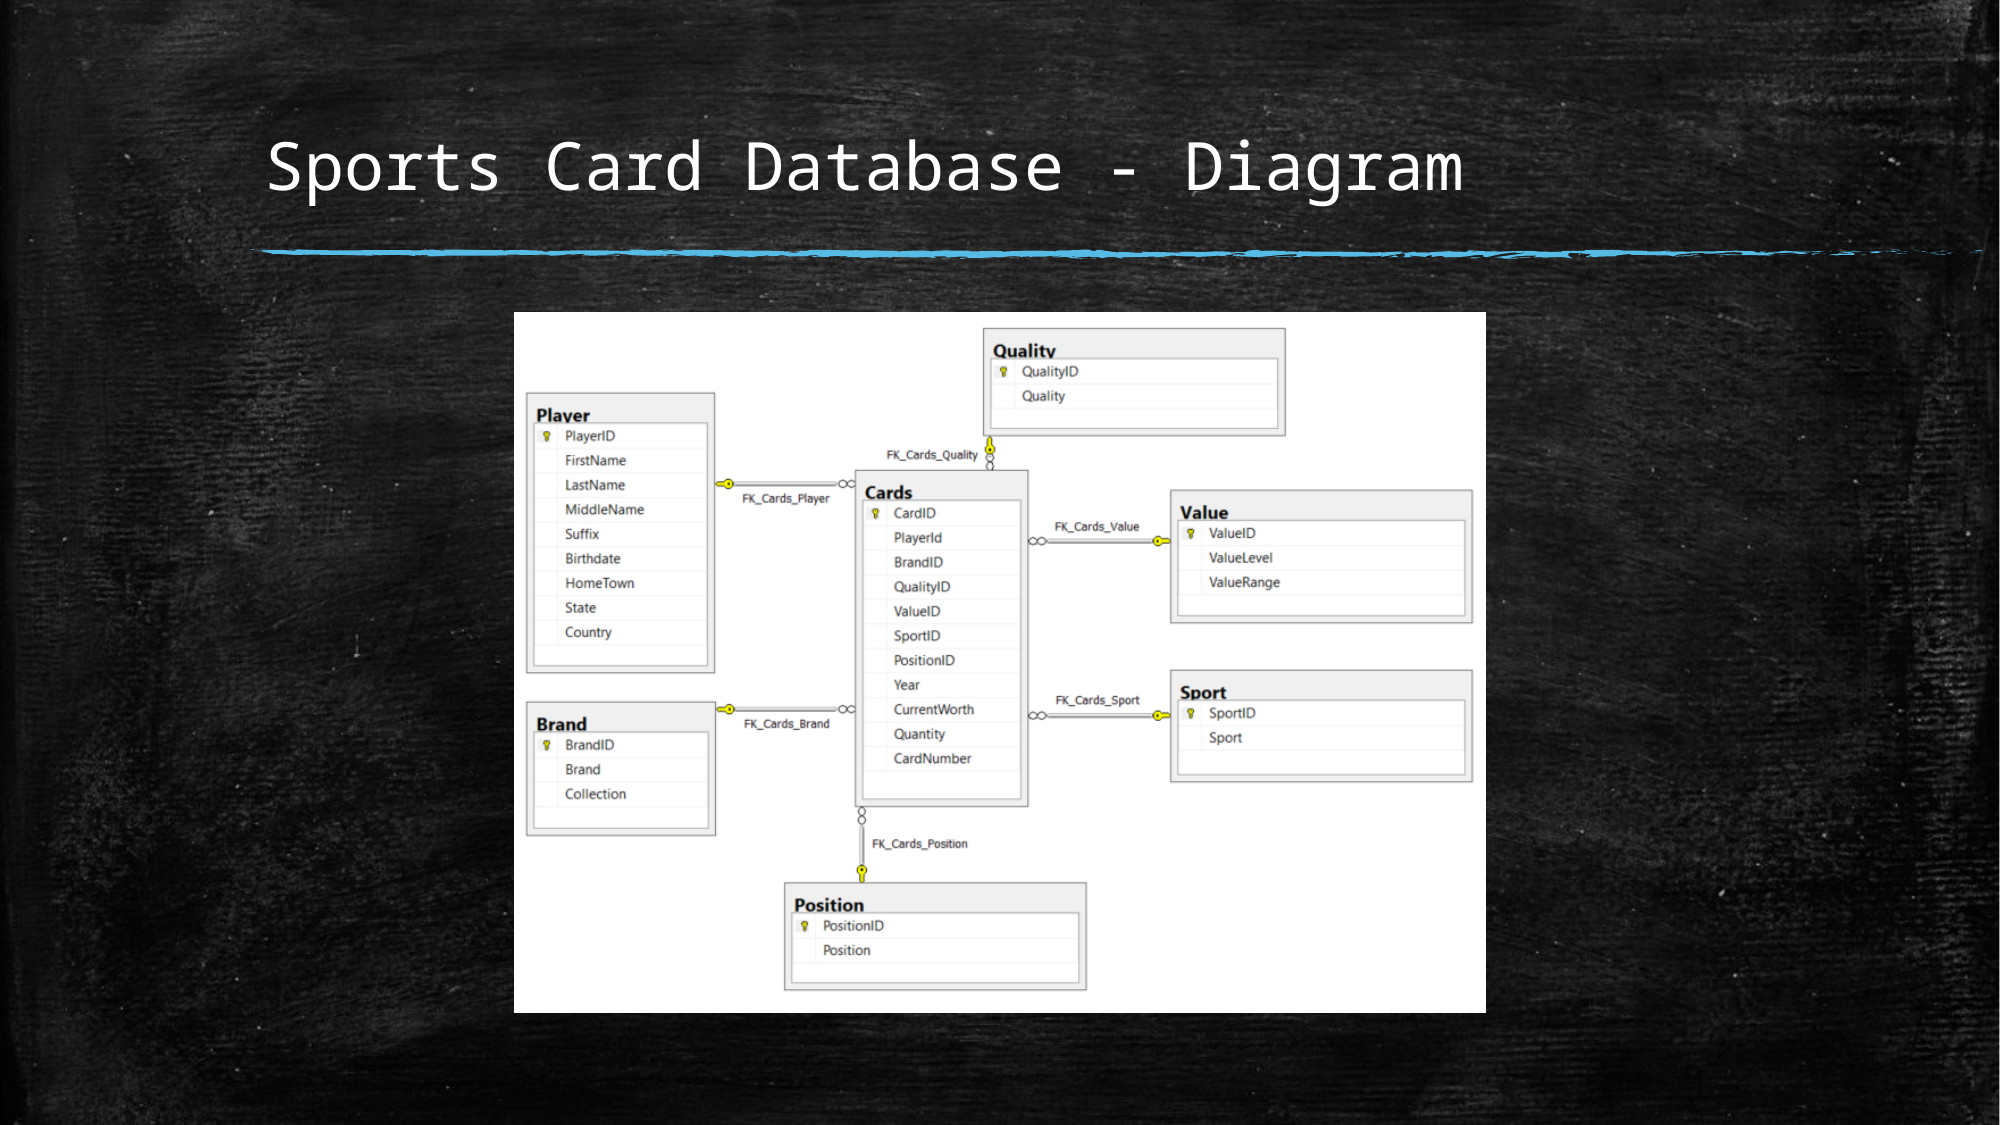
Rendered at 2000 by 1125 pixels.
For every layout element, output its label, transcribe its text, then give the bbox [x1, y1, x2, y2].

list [514, 312, 1486, 1013]
title Sports Card Database - Diagram [249, 45, 1750, 213]
